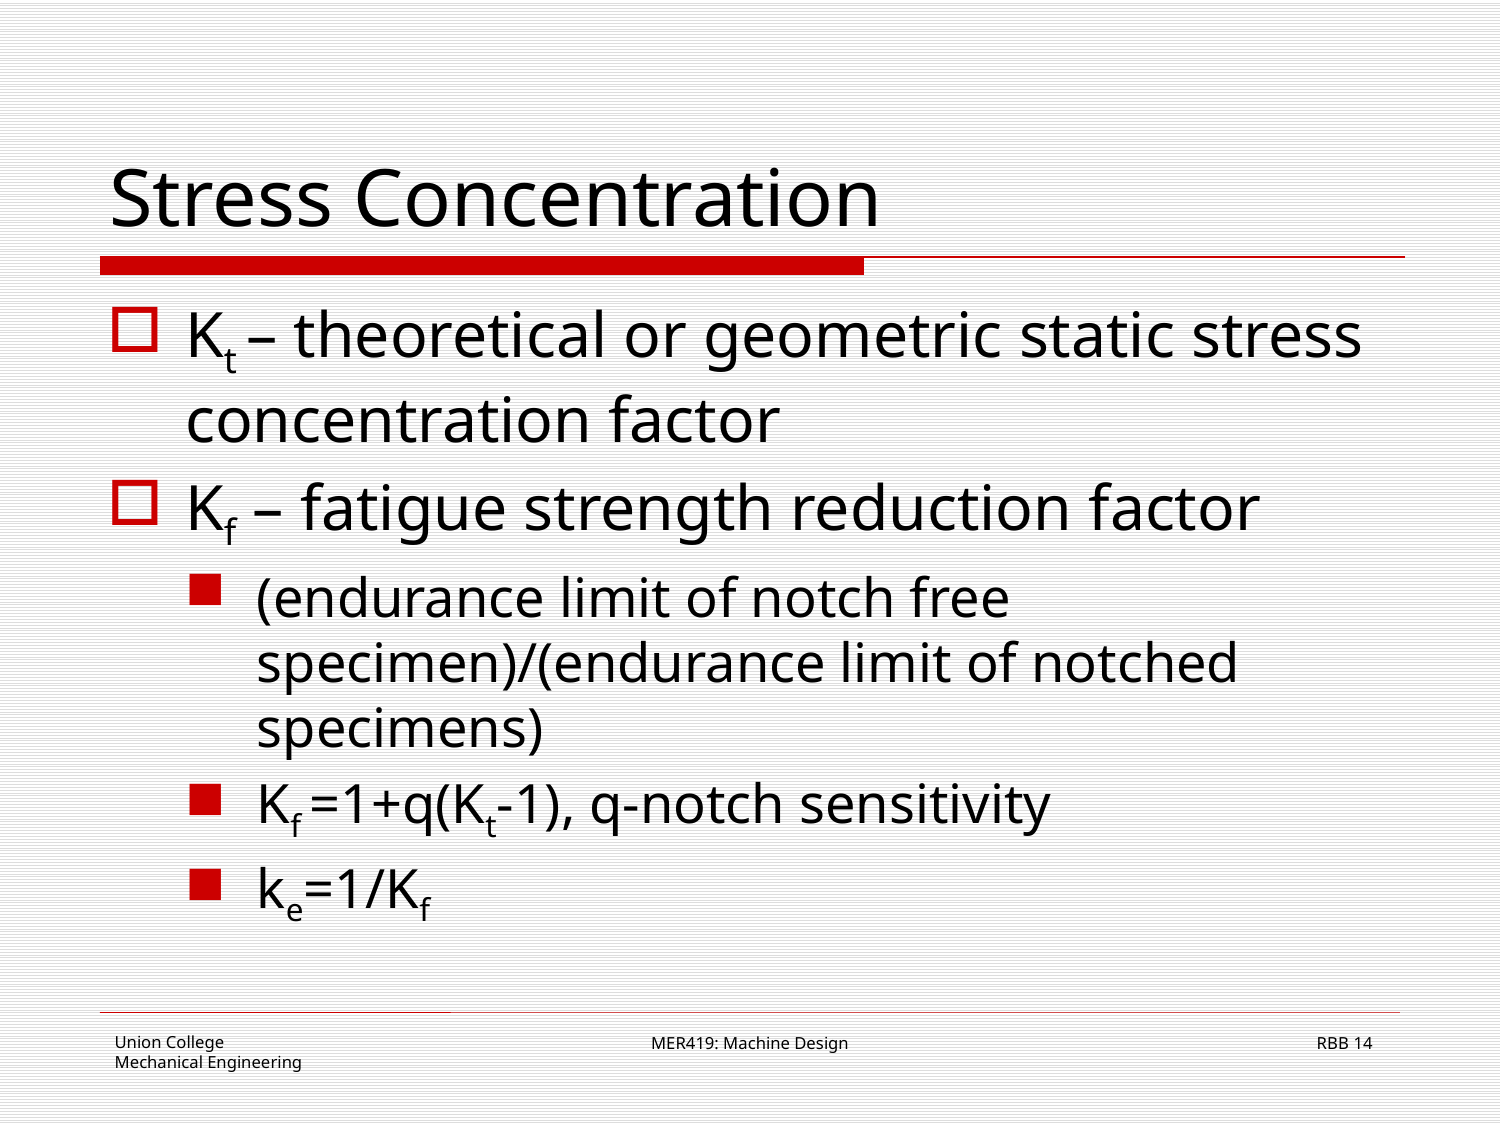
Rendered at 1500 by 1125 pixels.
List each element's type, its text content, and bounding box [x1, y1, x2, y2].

title Stress Concentration [93, 49, 1407, 250]
list Kt – theoretical or geometric static stress concentration factor Kf – fatigue strength reduction factor (endurance limit of notch free specimen)/(endurance limit of notched specimens) Kf =1+q(Kt-1), q-notch sensitivity ke=1/Kf [92, 287, 1406, 988]
footer MER419: Machine Design [512, 1024, 988, 1101]
slide_number 14 [1074, 1024, 1388, 1101]
